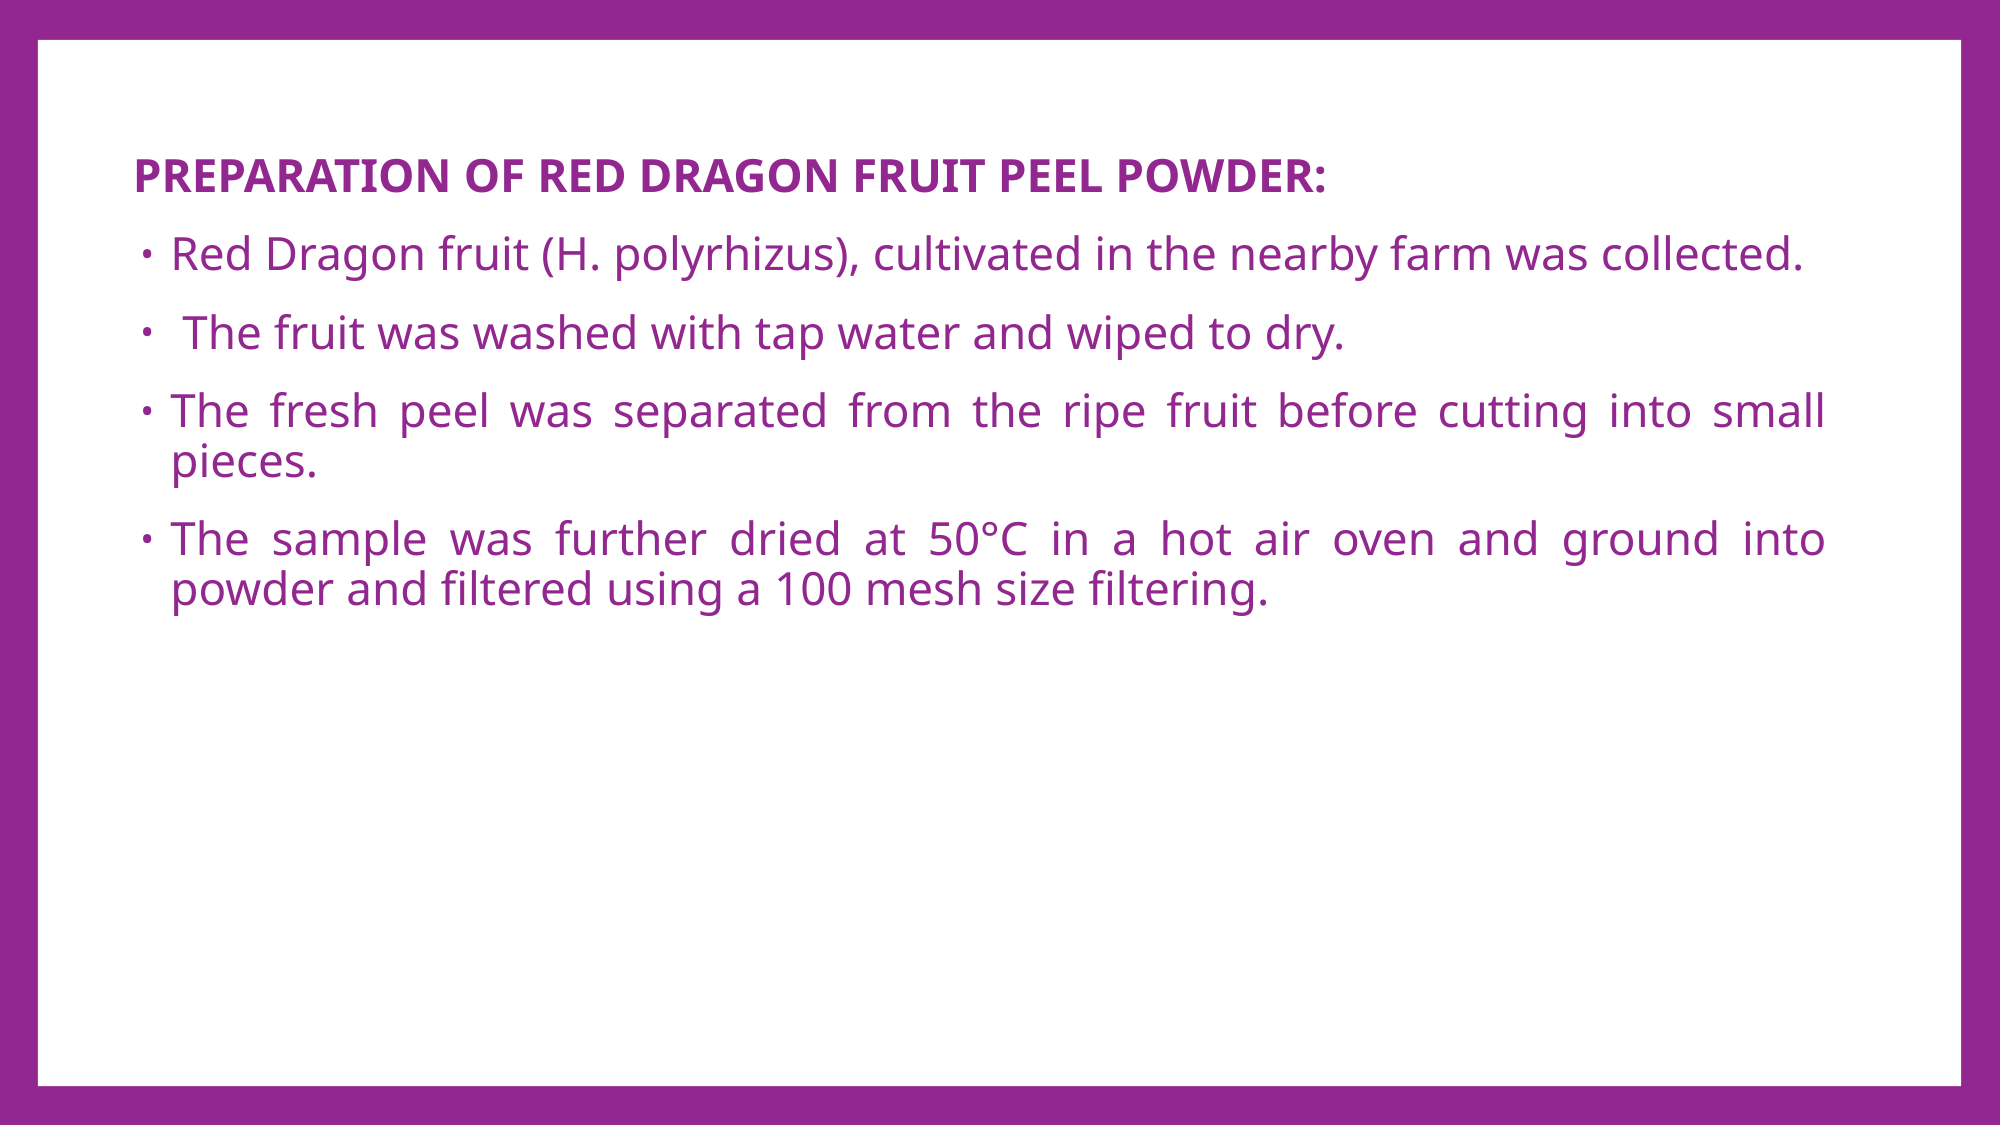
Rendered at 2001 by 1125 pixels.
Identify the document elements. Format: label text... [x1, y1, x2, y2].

list PREPARATION OF RED DRAGON FRUIT PEEL POWDER: Red Dragon fruit (H. polyrhizus), cultivated in the nearby farm was collected. The fruit was washed with tap water and wiped to dry. The fresh peel was separated from the ripe fruit before cutting into small pieces. The sample was further dried at 50°C in a hot air oven and ground into powder and filtered using a 100 mesh size filtering. [117, 144, 1843, 864]
